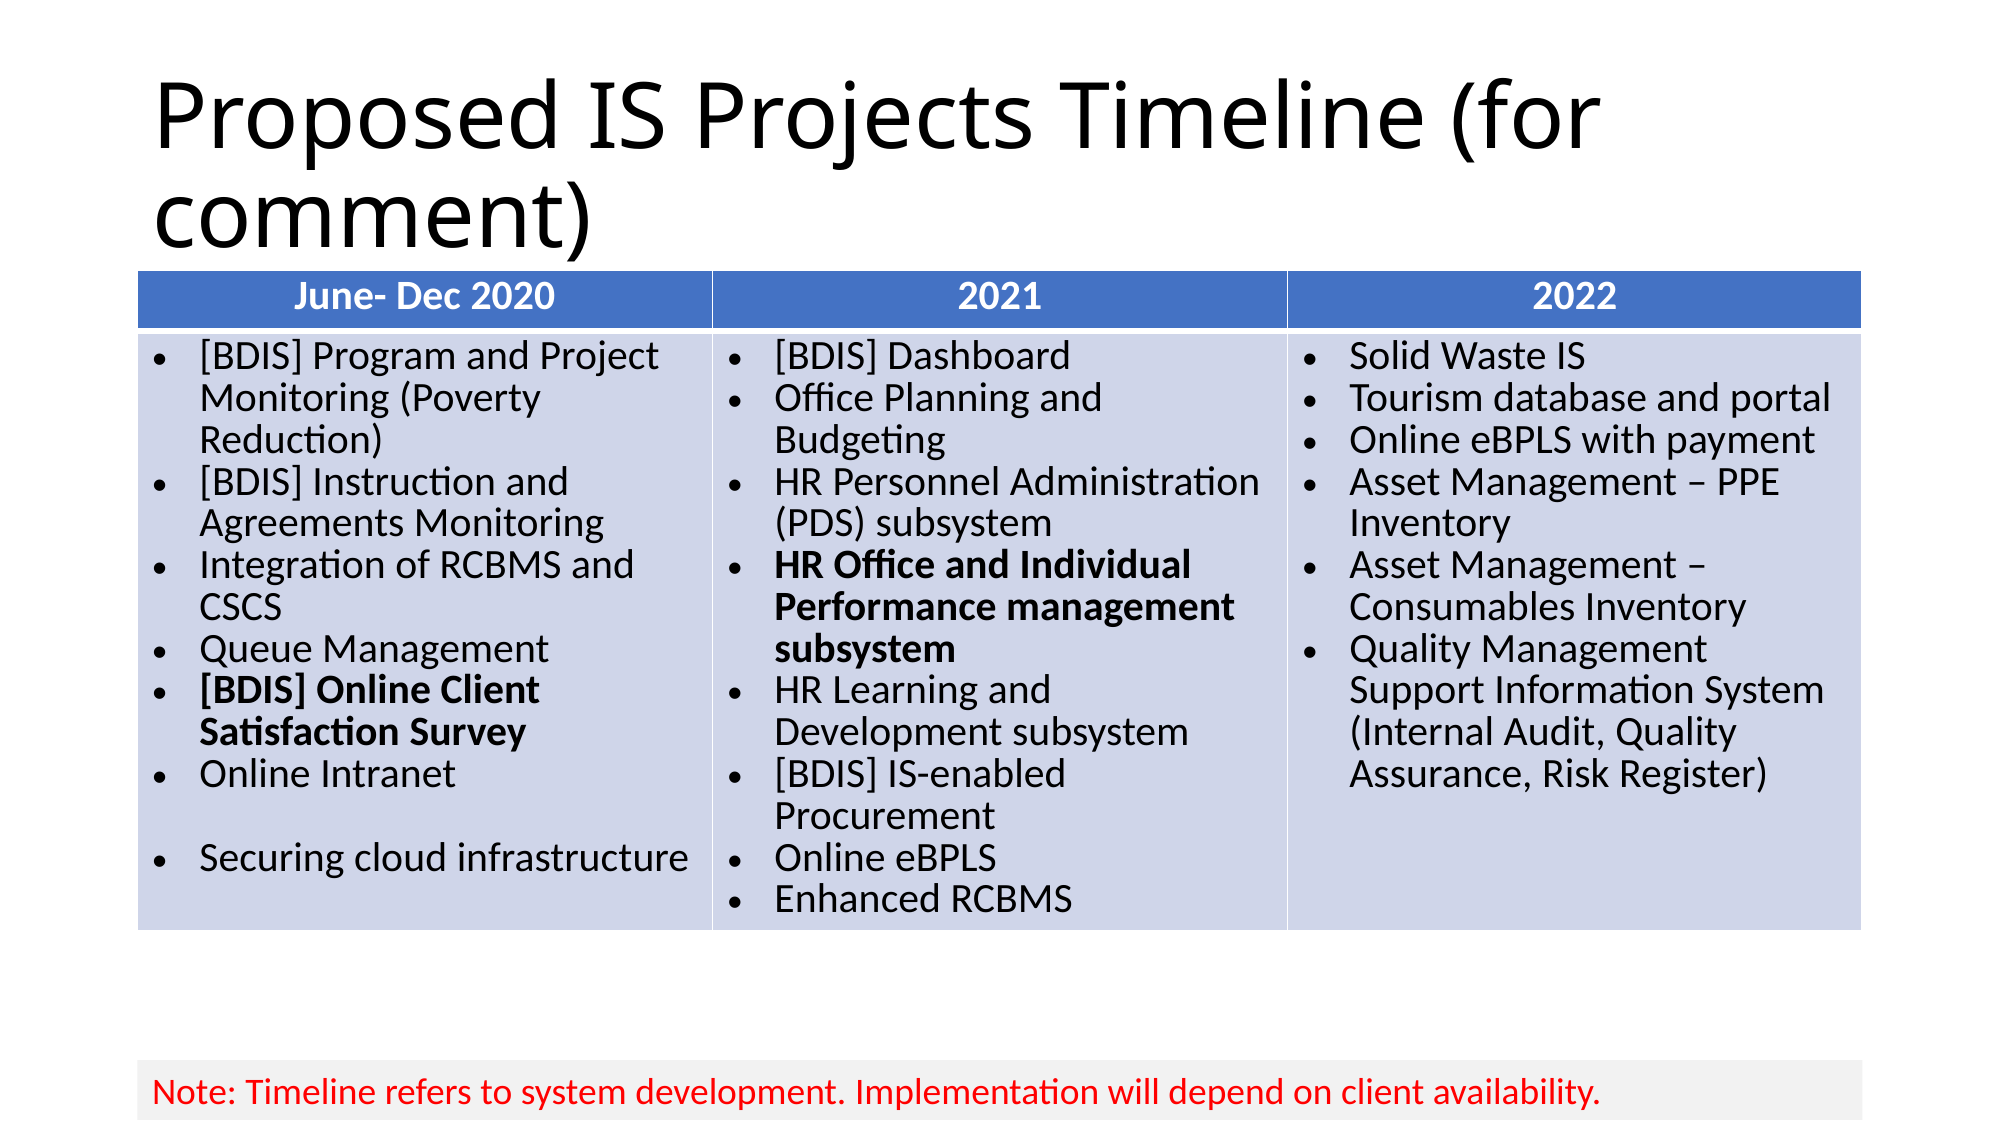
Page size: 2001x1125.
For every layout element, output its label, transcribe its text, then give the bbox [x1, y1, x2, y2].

table_cell Solid Waste IS Tourism database and portal Online eBPLS with payment Asset Management – PPE Inventory Asset Management – Consumables Inventory Quality Management Support Information System (Internal Audit, Quality Assurance, Risk Register) [1288, 334, 1861, 930]
table_header June- Dec 2020 [138, 271, 712, 328]
table_header 2021 [713, 271, 1287, 328]
table_cell [BDIS] Program and Project Monitoring (Poverty Reduction) [BDIS] Instruction and Agreements Monitoring Integration of RCBMS and CSCS Queue Management [BDIS] Online Client Satisfaction Survey Online Intranet Securing cloud infrastructure [138, 334, 712, 930]
table_header 2022 [1288, 271, 1861, 328]
title Proposed IS Projects Timeline (for comment) [137, 59, 1863, 269]
text_box Note: Timeline refers to system development. Implementation will depend on client availability. [137, 1060, 1863, 1120]
table_cell [BDIS] Dashboard Office Planning and Budgeting HR Personnel Administration (PDS) subsystem HR Office and Individual Performance management subsystem HR Learning and Development subsystem [BDIS] IS-enabled Procurement Online eBPLS Enhanced RCBMS [713, 334, 1287, 930]
